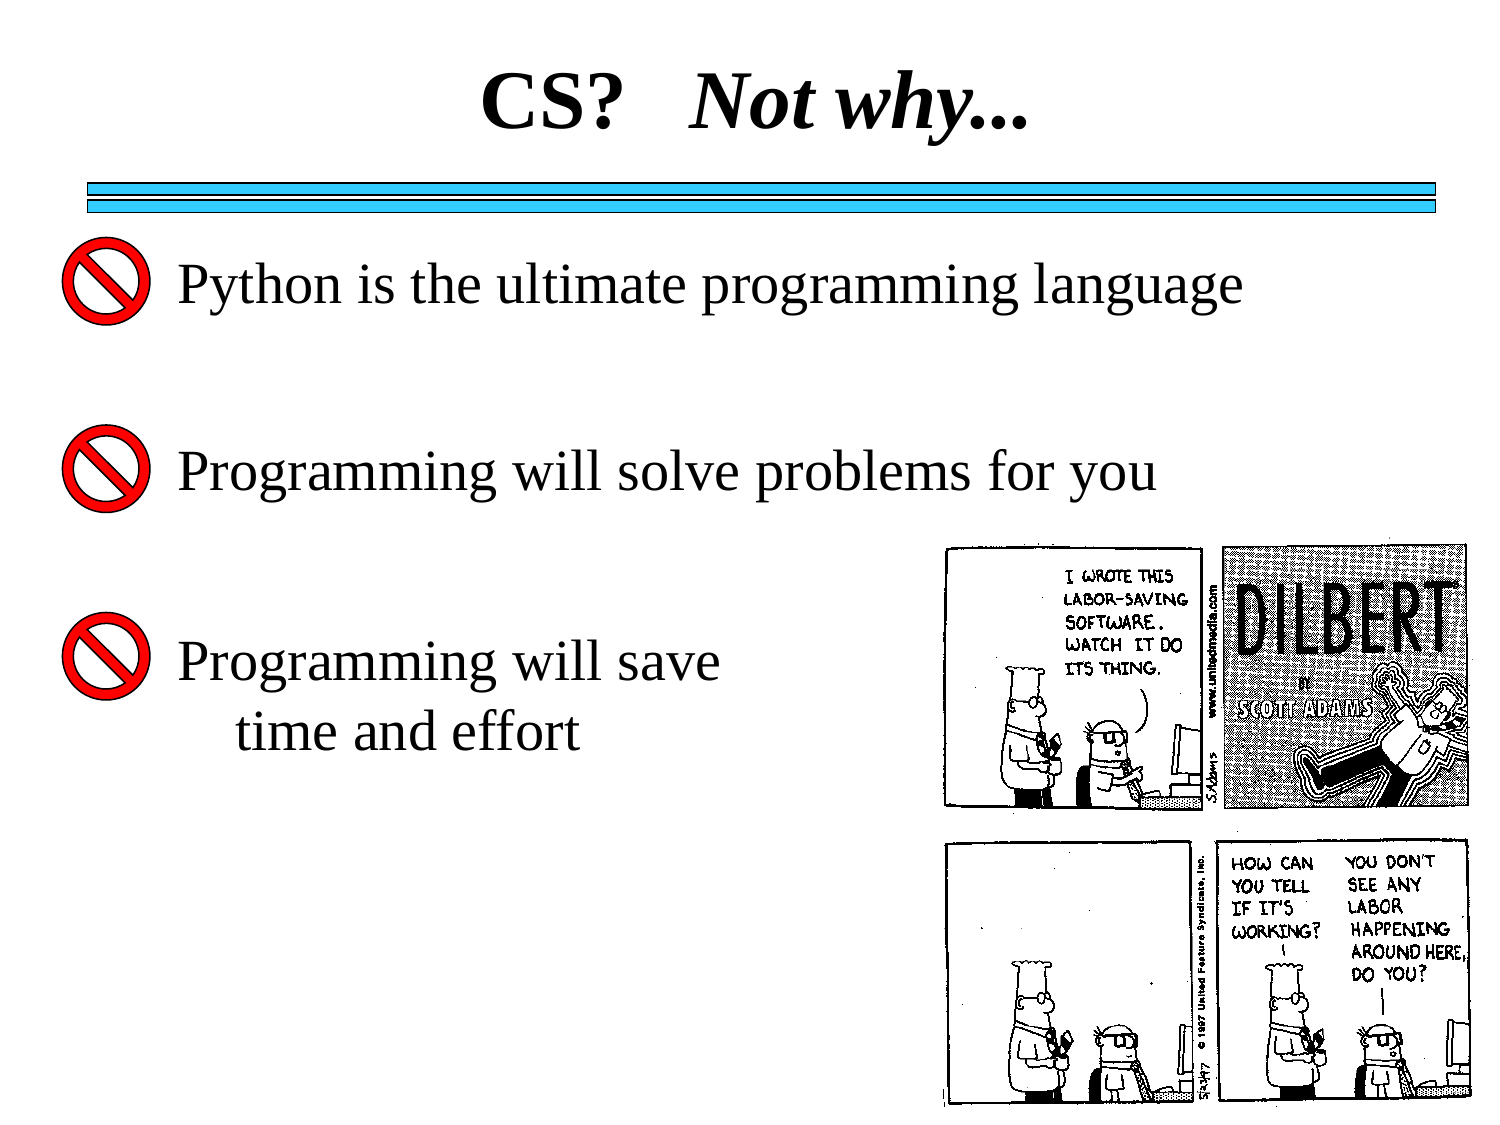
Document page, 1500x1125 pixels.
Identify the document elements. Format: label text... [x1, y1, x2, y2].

text_box [62, 237, 150, 325]
text_box [62, 612, 150, 700]
text_box Programming will save time and effort [162, 614, 794, 770]
picture [928, 537, 1473, 1110]
text_box Programming will solve problems for you [162, 425, 1375, 510]
text_box [62, 424, 150, 513]
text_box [87, 182, 1436, 213]
text_box Python is the ultimate programming language [162, 237, 1400, 323]
text_box CS? Not why... [387, 37, 1125, 153]
